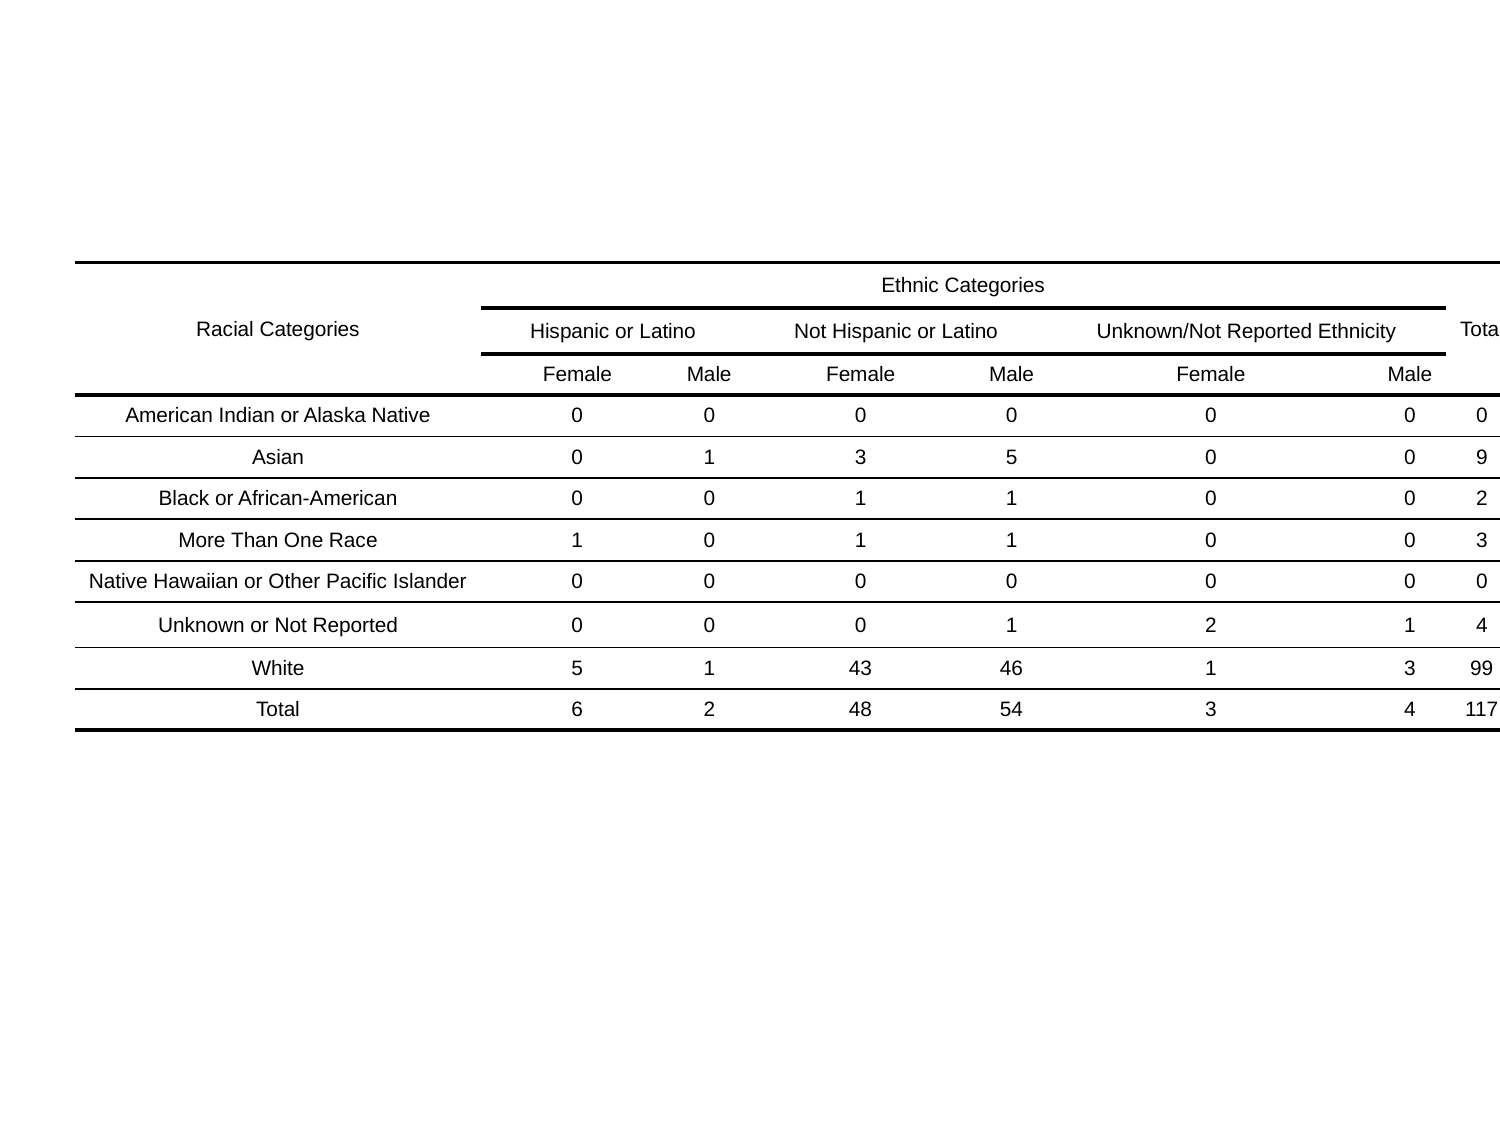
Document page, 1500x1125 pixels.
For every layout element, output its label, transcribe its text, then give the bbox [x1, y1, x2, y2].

table_cell 9 [1446, 437, 1500, 477]
table_cell 3 [745, 437, 976, 477]
table_cell 2 [674, 690, 745, 728]
table_cell 0 [481, 397, 674, 436]
table_cell 46 [976, 648, 1047, 688]
table_header Racial Categories [75, 264, 481, 393]
table_cell 2 [1047, 603, 1374, 647]
table_cell 43 [745, 648, 976, 688]
table_cell 0 [674, 562, 745, 601]
table_cell 0 [1047, 520, 1374, 560]
table_cell 6 [481, 690, 674, 728]
table_cell 117 [1446, 690, 1500, 728]
table_cell 0 [481, 603, 674, 647]
table_cell Hispanic or Latino [481, 310, 745, 352]
table_cell 0 [1374, 520, 1446, 560]
table_cell Female [1047, 356, 1374, 393]
table_cell 0 [481, 479, 674, 518]
table_cell 3 [1446, 520, 1500, 560]
table_cell 1 [1047, 648, 1374, 688]
table_cell 2 [1446, 479, 1500, 518]
table_cell 1 [976, 603, 1047, 647]
table_cell White [75, 648, 481, 688]
table_header Total [1446, 264, 1500, 393]
table_cell 0 [1374, 397, 1446, 436]
table_cell Total [75, 690, 481, 728]
table_cell Male [1374, 356, 1446, 393]
table_cell 3 [1374, 648, 1446, 688]
table_cell Not Hispanic or Latino [745, 310, 1047, 352]
table_cell Unknown or Not Reported [75, 603, 481, 647]
table_cell 1 [976, 520, 1047, 560]
table_cell 0 [1047, 479, 1374, 518]
table_cell 0 [1446, 397, 1500, 436]
table_cell 99 [1446, 648, 1500, 688]
table_cell 0 [1047, 437, 1374, 477]
table_cell 1 [1374, 603, 1446, 647]
table_cell 1 [745, 479, 976, 518]
table_cell Black or African-American [75, 479, 481, 518]
table_cell 0 [481, 562, 674, 601]
table_cell 4 [1374, 690, 1446, 728]
table_cell Native Hawaiian or Other Pacific Islander [75, 562, 481, 601]
table_cell 0 [1374, 479, 1446, 518]
table_cell 0 [976, 562, 1047, 601]
table_header Ethnic Categories [481, 264, 1446, 306]
table_cell 5 [976, 437, 1047, 477]
table_cell 0 [674, 603, 745, 647]
table_cell 0 [674, 520, 745, 560]
table_cell 3 [1047, 690, 1374, 728]
table_cell 0 [976, 397, 1047, 436]
table_cell More Than One Race [75, 520, 481, 560]
table_cell 48 [745, 690, 976, 728]
table_cell 54 [976, 690, 1047, 728]
table_cell 0 [1047, 562, 1374, 601]
table_cell Female [745, 356, 976, 393]
table_cell 0 [481, 437, 674, 477]
table_cell 0 [745, 397, 976, 436]
table_cell 0 [674, 397, 745, 436]
table_cell 5 [481, 648, 674, 688]
table_cell Asian [75, 437, 481, 477]
table_cell 1 [674, 437, 745, 477]
table_cell 0 [674, 479, 745, 518]
table_cell 1 [745, 520, 976, 560]
table_cell 1 [481, 520, 674, 560]
table_cell Female [481, 356, 674, 393]
table_cell 0 [1047, 397, 1374, 436]
table_cell Male [976, 356, 1047, 393]
table_cell 0 [1374, 437, 1446, 477]
table_cell 0 [745, 562, 976, 601]
table_cell 0 [745, 603, 976, 647]
table_cell 1 [976, 479, 1047, 518]
table_cell Unknown/Not Reported Ethnicity [1047, 310, 1446, 352]
table_cell 0 [1374, 562, 1446, 601]
table_cell 4 [1446, 603, 1500, 647]
table_cell 0 [1446, 562, 1500, 601]
table_cell American Indian or Alaska Native [75, 397, 481, 436]
table_cell Male [674, 356, 745, 393]
table_cell 1 [674, 648, 745, 688]
